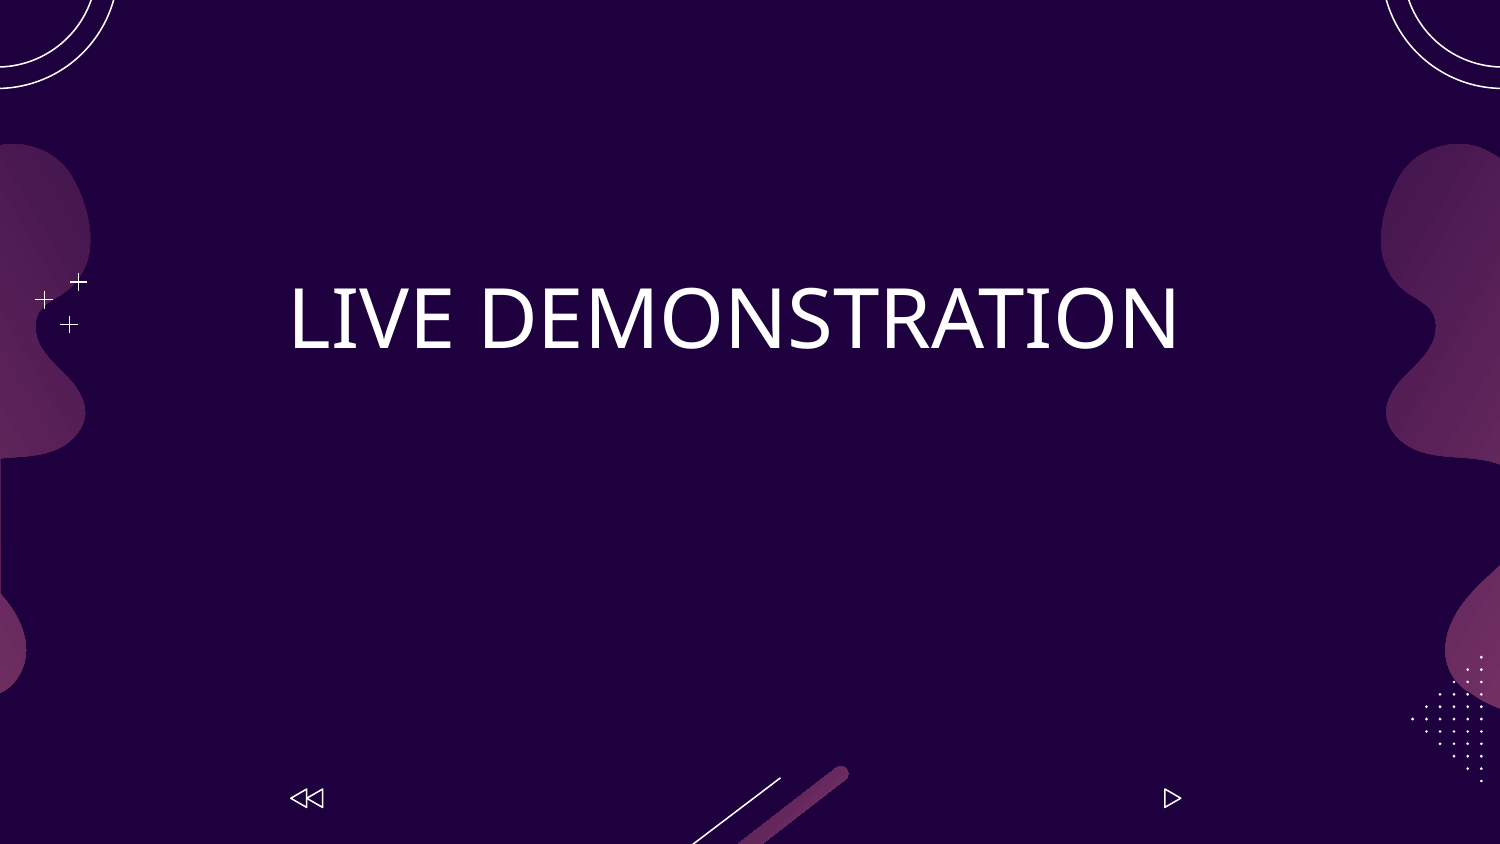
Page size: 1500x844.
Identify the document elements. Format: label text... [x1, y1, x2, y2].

title LIVE DEMONSTRATION [102, 249, 1367, 344]
